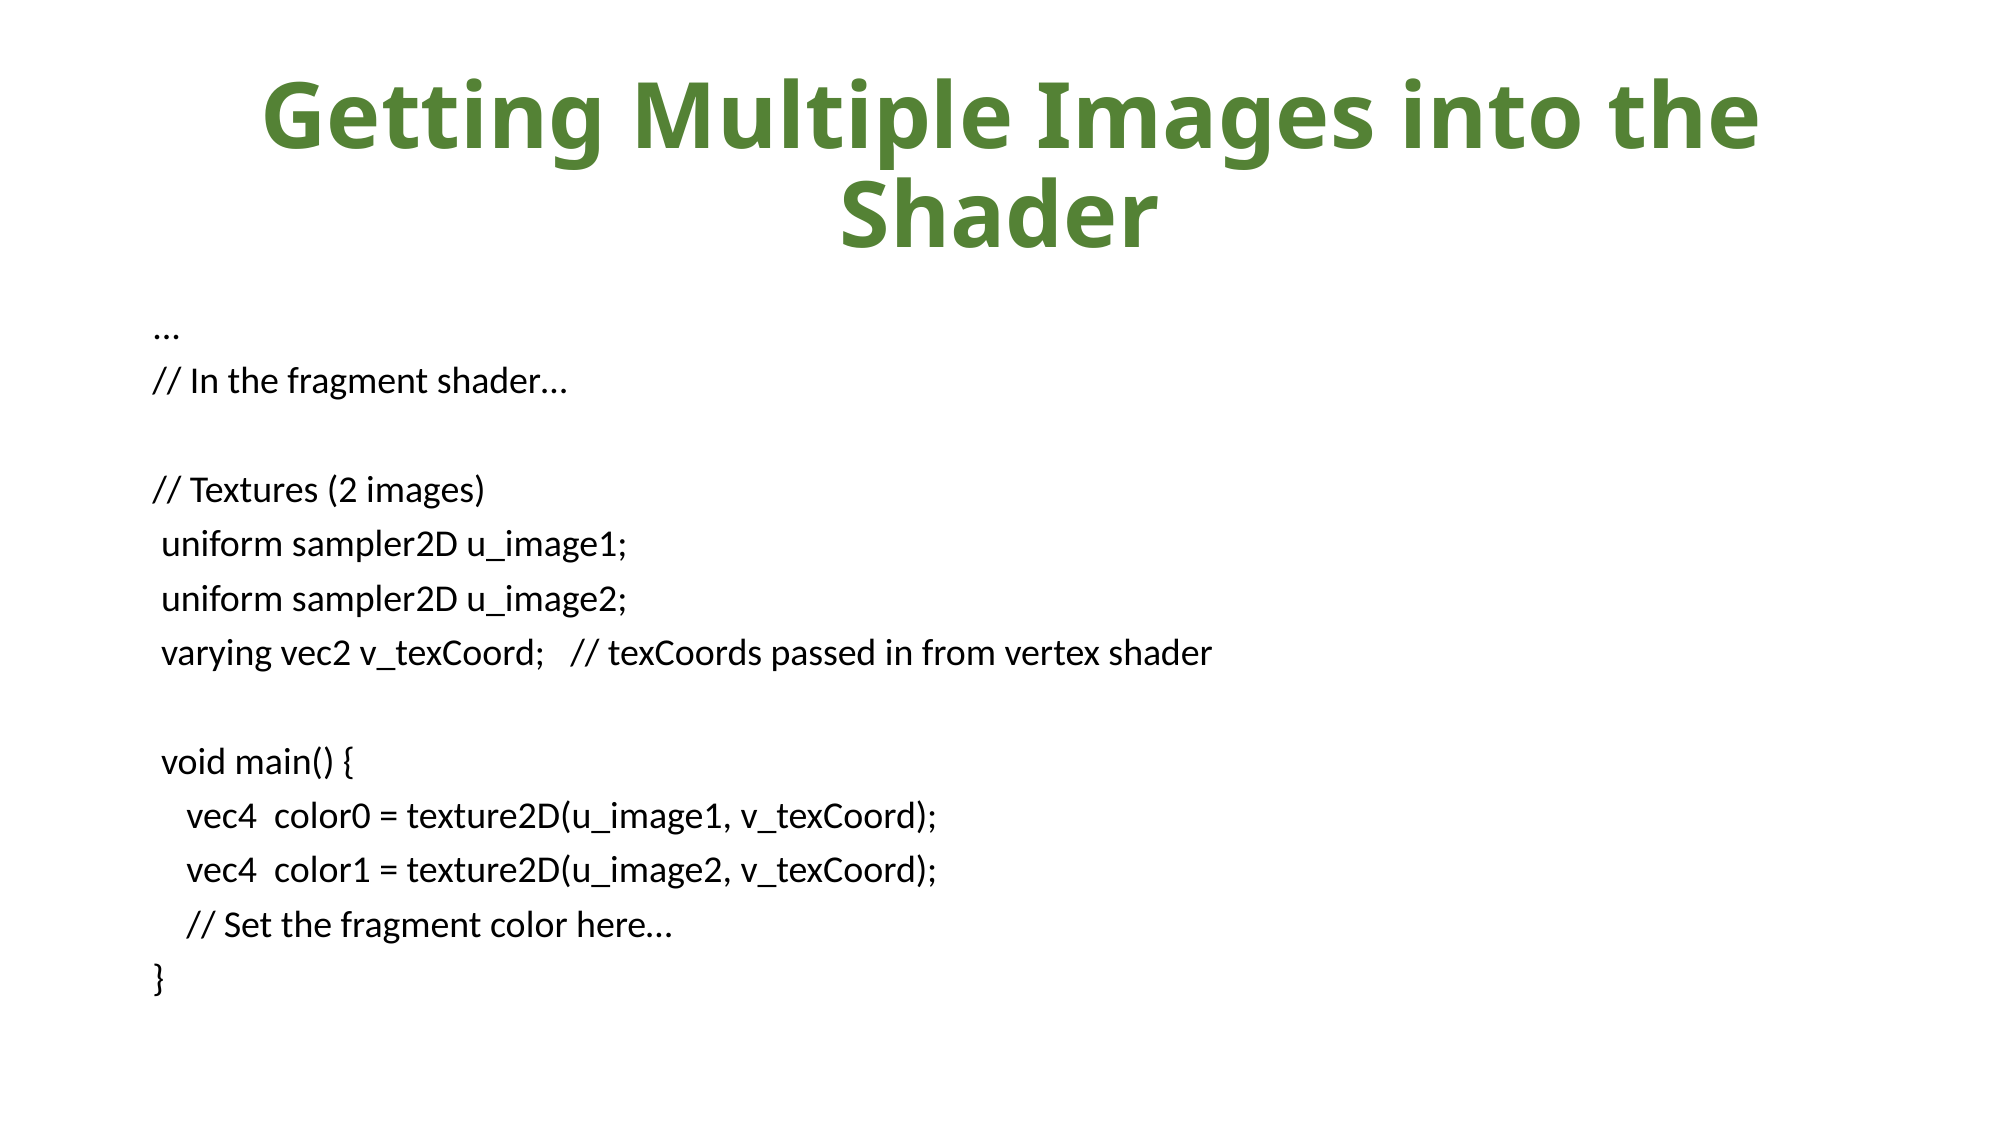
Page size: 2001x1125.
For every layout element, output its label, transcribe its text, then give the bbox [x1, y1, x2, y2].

list ... // In the fragment shader… // Textures (2 images) uniform sampler2D u_image1; uniform sampler2D u_image2; varying vec2 v_texCoord; // texCoords passed in from vertex shader void main() { vec4 color0 = texture2D(u_image1, v_texCoord); vec4 color1 = texture2D(u_image2, v_texCoord); // Set the fragment color here… } [137, 299, 1863, 1014]
title Getting Multiple Images into the Shader [137, 59, 1863, 278]
